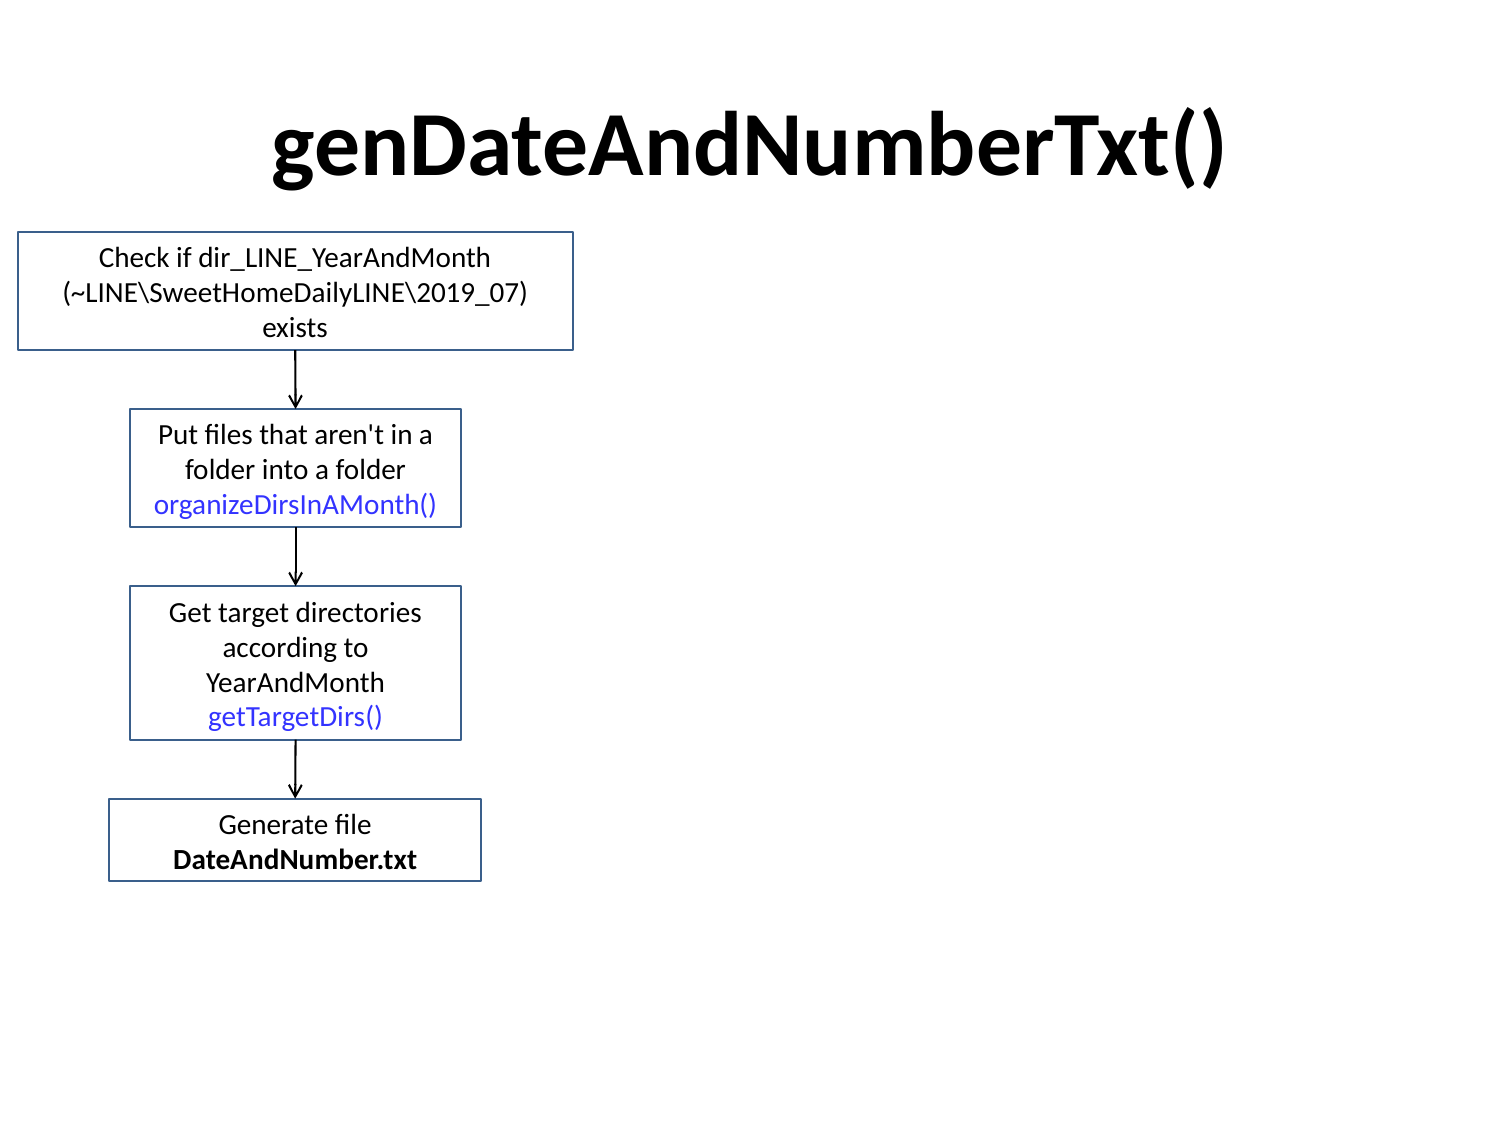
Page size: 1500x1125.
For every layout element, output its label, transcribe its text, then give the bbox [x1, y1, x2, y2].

text_box Put files that aren't in a folder into a folder organizeDirsInAMonth() [128, 407, 463, 529]
text_box Check if dir_LINE_YearAndMonth (~LINE\SweetHomeDailyLINE\2019_07) exists [16, 230, 575, 352]
text_box Get target directories according to YearAndMonth getTargetDirs() [128, 584, 463, 742]
title genDateAndNumberTxt() [75, 45, 1425, 233]
text_box Generate file DateAndNumber.txt [107, 797, 483, 883]
